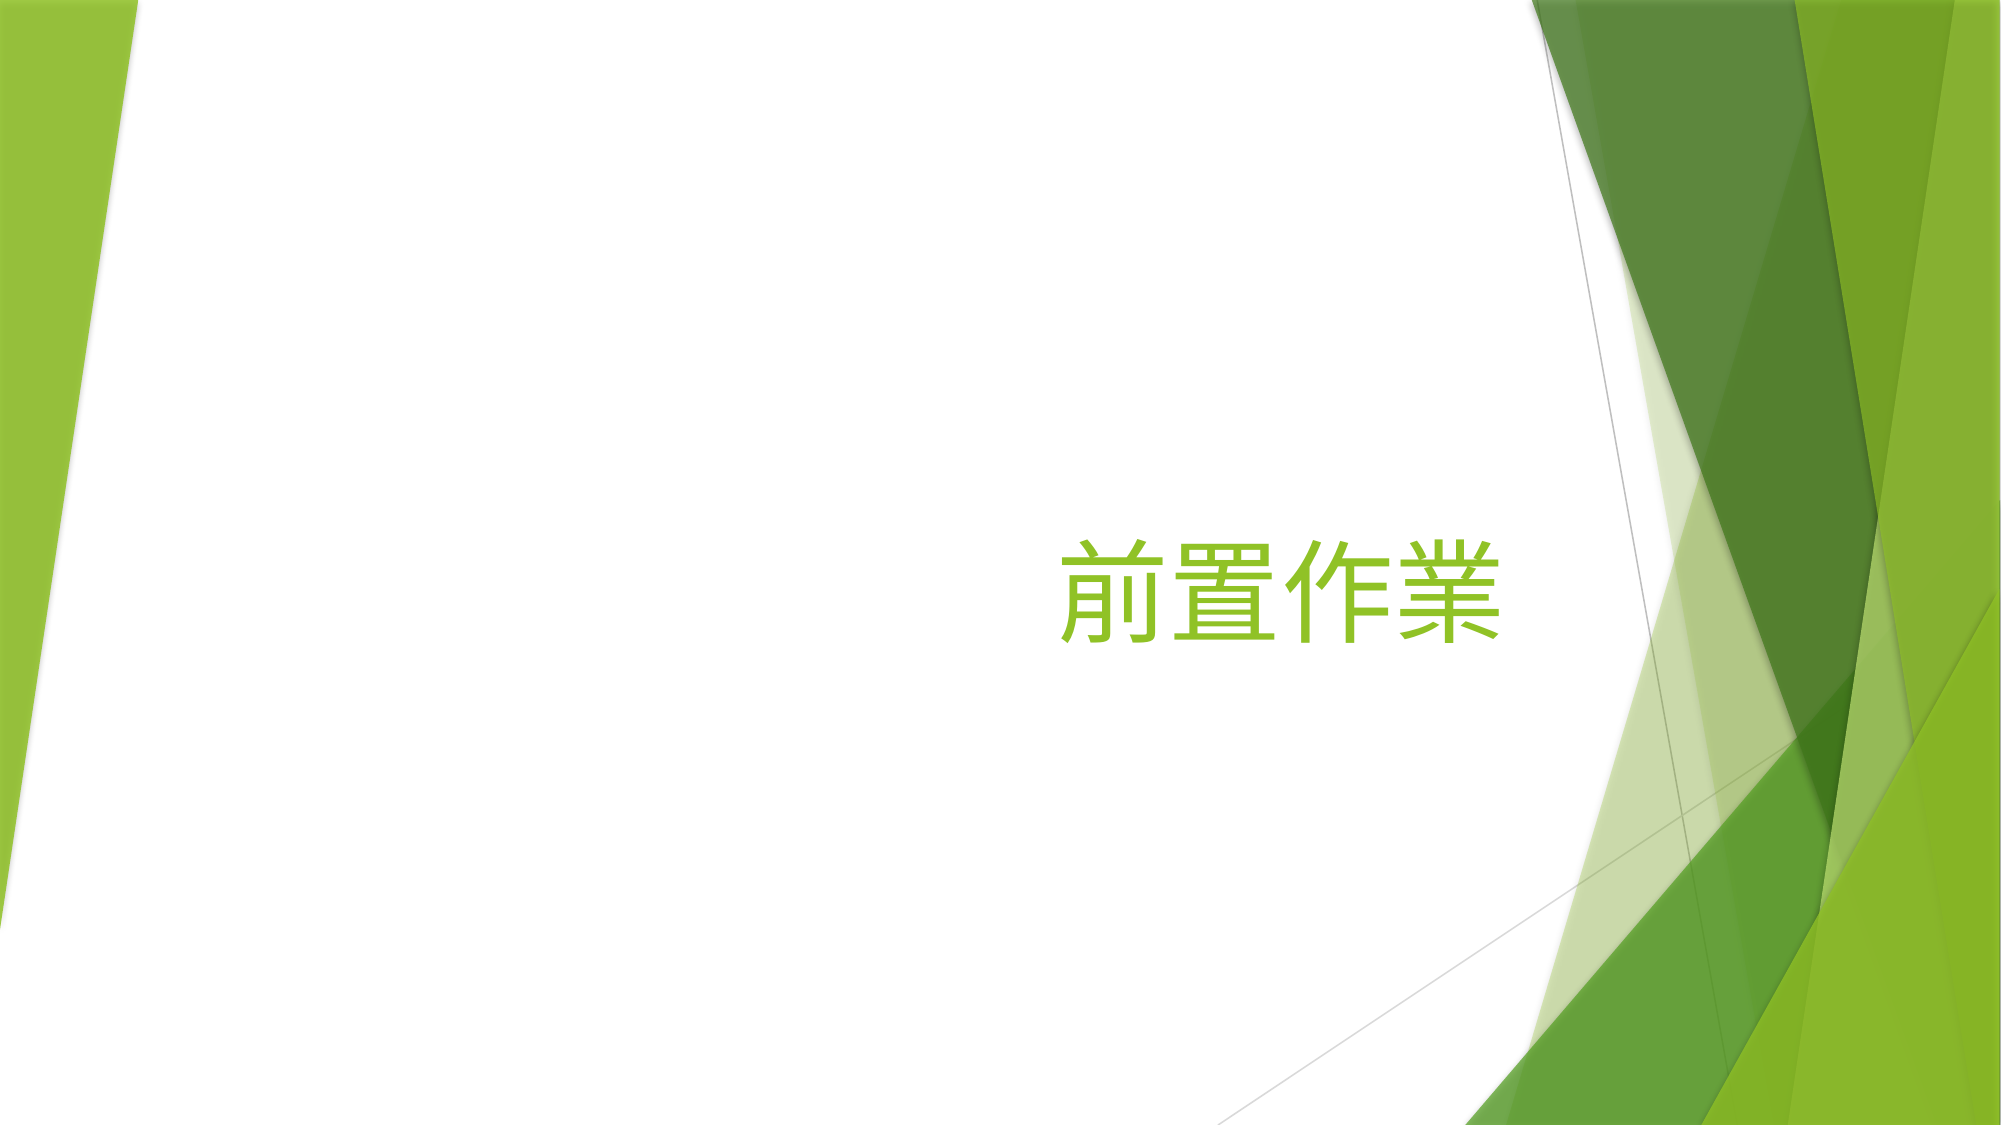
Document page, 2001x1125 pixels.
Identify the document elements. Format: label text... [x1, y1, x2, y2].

title 前置作業 [247, 394, 1522, 665]
